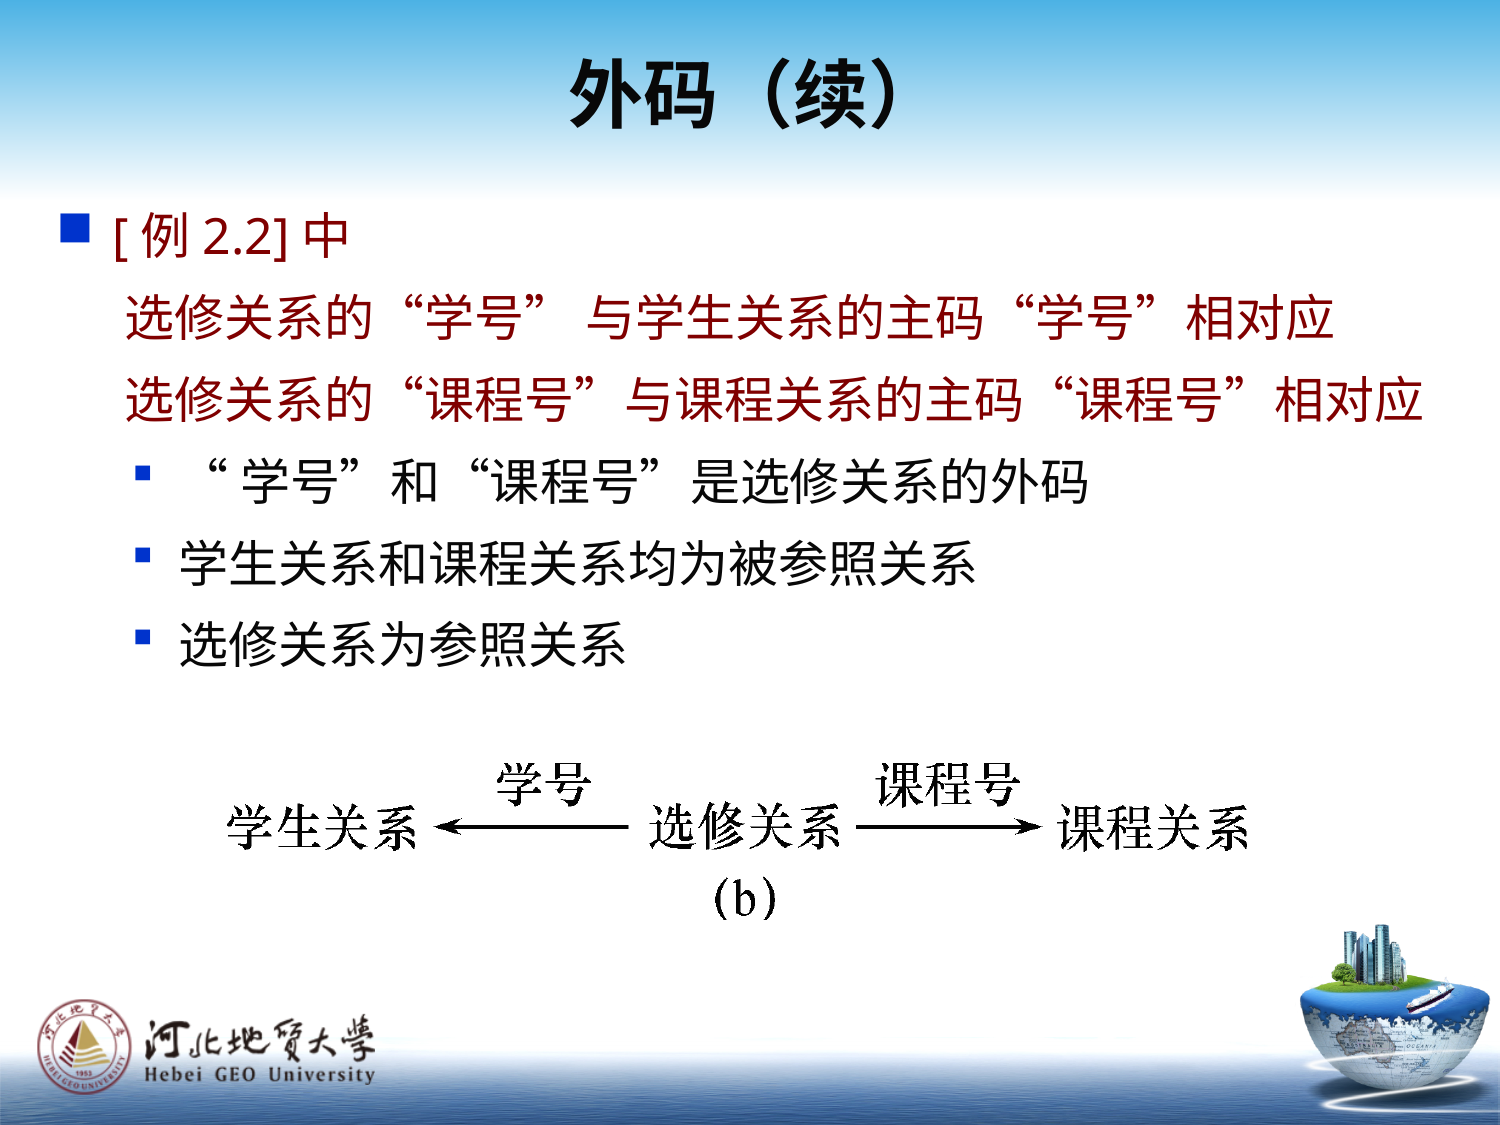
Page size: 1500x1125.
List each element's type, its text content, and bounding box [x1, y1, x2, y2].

picture [0, 920, 1500, 1125]
title 外码（续） [149, 56, 1363, 128]
list [例2.2]中 选修关系的“学号” 与学生关系的主码“学号”相对应 选修关系的“课程号”与课程关系的主码“课程号”相对应 “学号”和“课程号”是选修关系的外码 学生关系和课程关系均为被参照关系 选修关系为参照关系 [40, 184, 1471, 728]
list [194, 763, 1246, 920]
